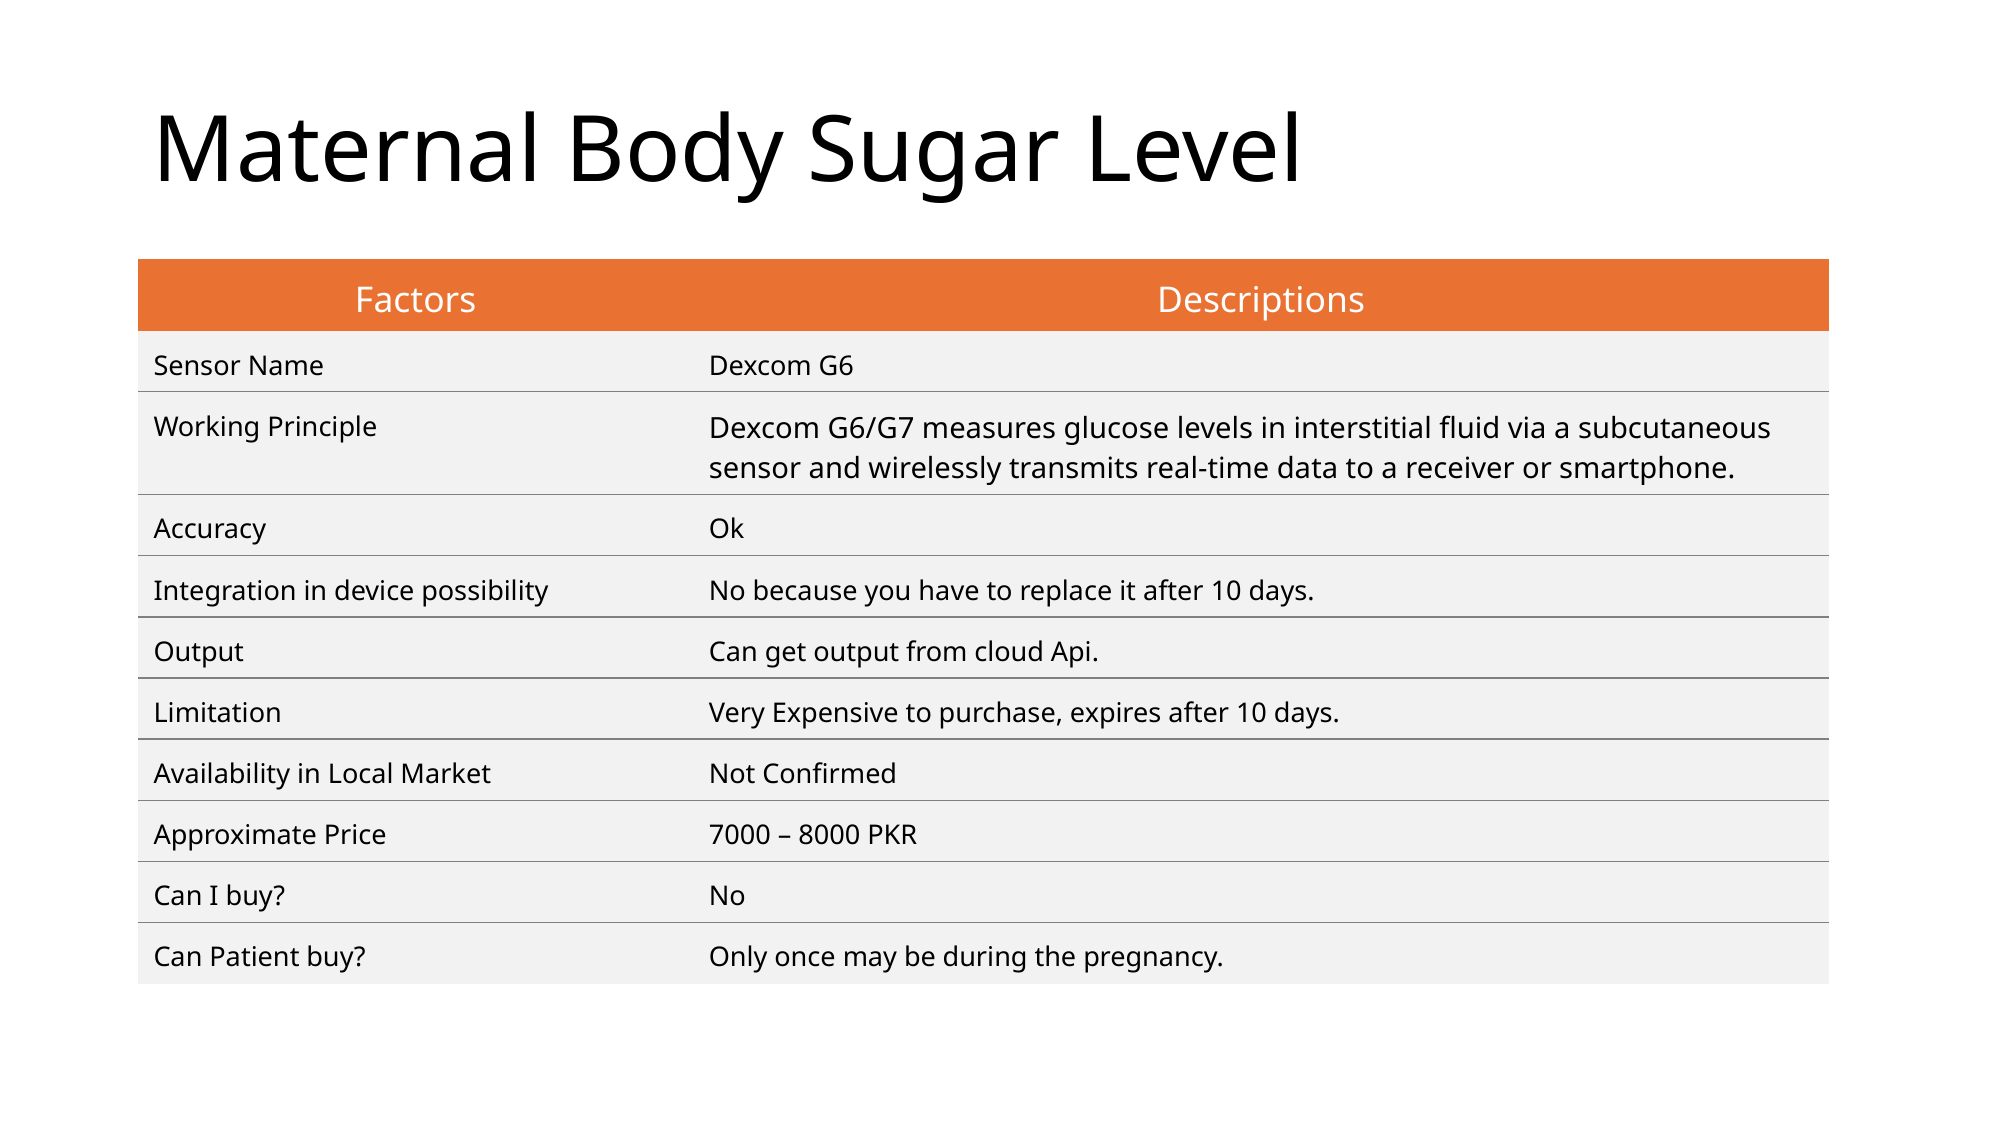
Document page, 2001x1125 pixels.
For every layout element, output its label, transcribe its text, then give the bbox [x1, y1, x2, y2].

table_cell Accuracy [138, 495, 693, 555]
table_cell Not Confirmed [693, 740, 1829, 800]
table_cell Approximate Price [138, 801, 693, 861]
table_cell Only once may be during the pregnancy. [693, 923, 1829, 984]
table_cell Integration in device possibility [138, 556, 693, 616]
table_cell Can I buy? [138, 862, 693, 922]
table_cell Working Principle [138, 392, 693, 494]
table_cell Can Patient buy? [138, 923, 693, 984]
table_cell Limitation [138, 679, 693, 738]
title Maternal Body Sugar Level [138, 41, 1862, 209]
table_cell Can get output from cloud Api. [693, 618, 1829, 677]
table_cell Dexcom G6/G7 measures glucose levels in interstitial fluid via a subcutaneous sensor and wirelessly transmits real-time data to a receiver or smartphone. [693, 392, 1829, 494]
table_cell Output [138, 618, 693, 677]
table_cell Dexcom G6 [693, 331, 1829, 391]
table_header Descriptions [693, 259, 1829, 331]
table_cell Very Expensive to purchase, expires after 10 days. [693, 679, 1829, 738]
table_cell No [693, 862, 1829, 922]
table_cell No because you have to replace it after 10 days. [693, 556, 1829, 616]
table_cell 7000 – 8000 PKR [693, 801, 1829, 861]
table_header Factors [138, 259, 693, 331]
table_cell Ok [693, 495, 1829, 555]
table_cell Availability in Local Market [138, 740, 693, 800]
table_cell Sensor Name [138, 331, 693, 391]
